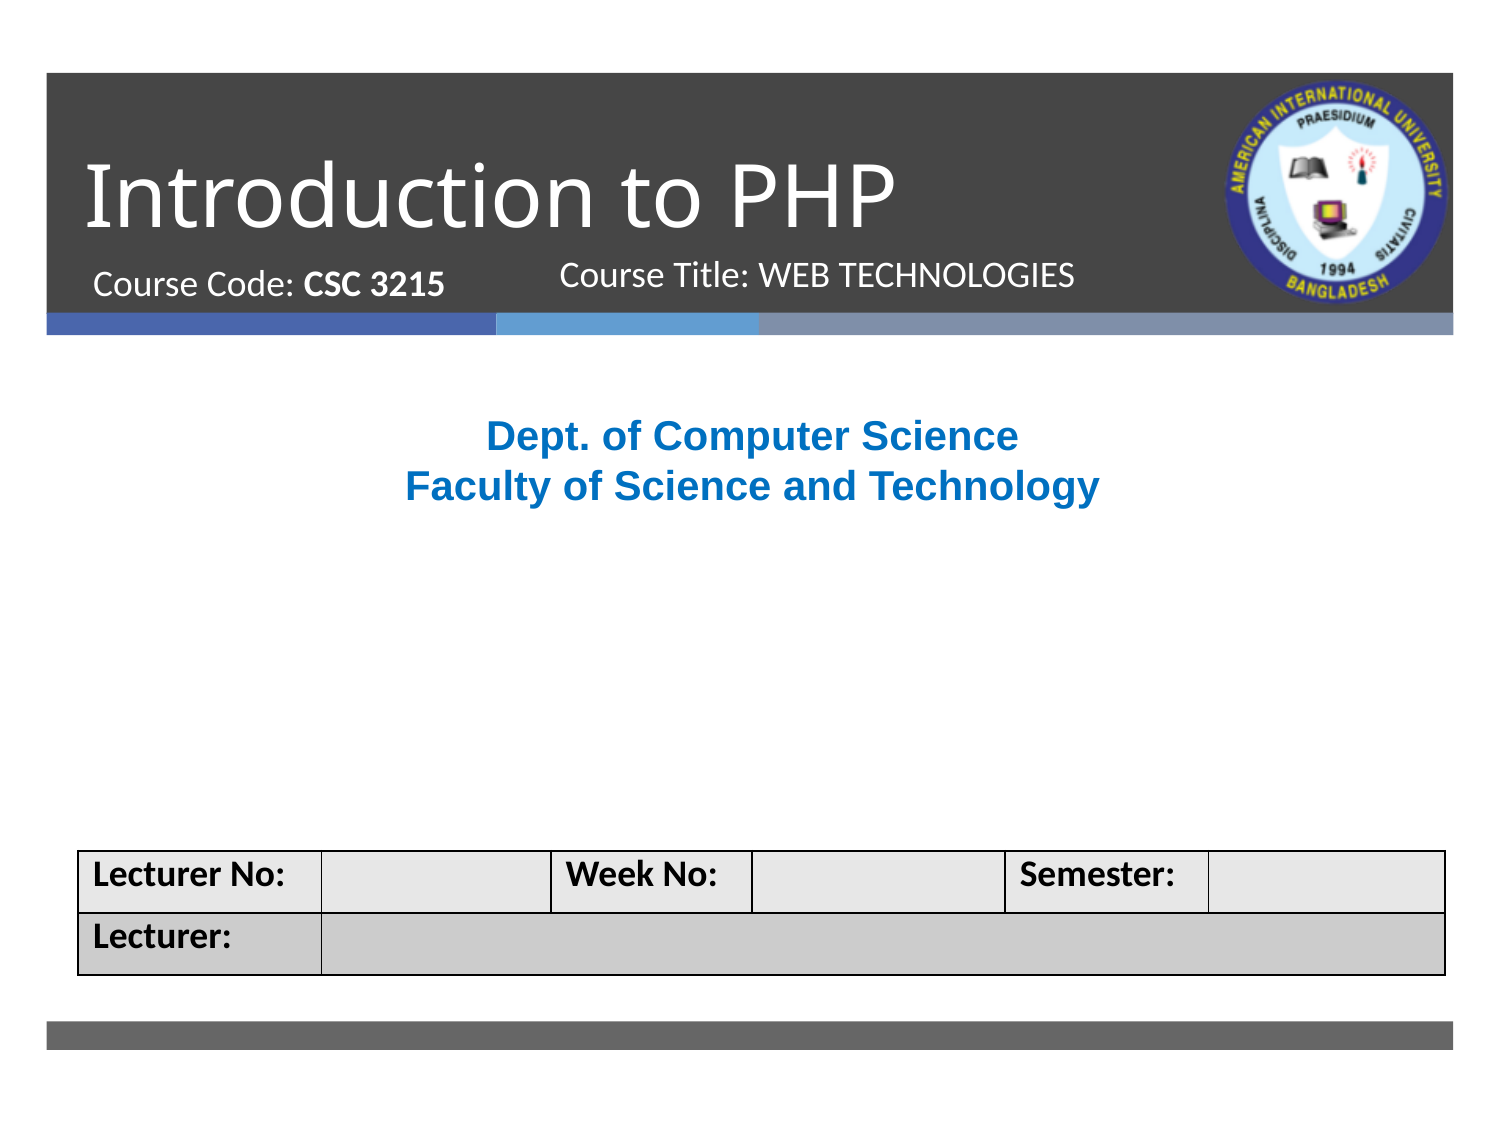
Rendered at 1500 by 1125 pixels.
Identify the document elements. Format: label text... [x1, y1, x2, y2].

text_box Dept. of Computer Science Faculty of Science and Technology [12, 401, 1493, 517]
table_header Semester: [1006, 852, 1208, 912]
picture [1228, 75, 1454, 310]
table_cell [322, 914, 1444, 974]
table_header Lecturer No: [79, 852, 321, 912]
subtitle Course Code: CSC 3215 [78, 251, 536, 331]
title Introduction to PHP [69, 73, 1351, 253]
table_header [1209, 852, 1444, 912]
table_header [322, 852, 550, 912]
table_cell Lecturer: [79, 914, 321, 974]
table_header Week No: [552, 852, 751, 912]
table_header [753, 852, 1004, 912]
text_box Course Title: WEB TECHNOLOGIES [544, 252, 1228, 332]
